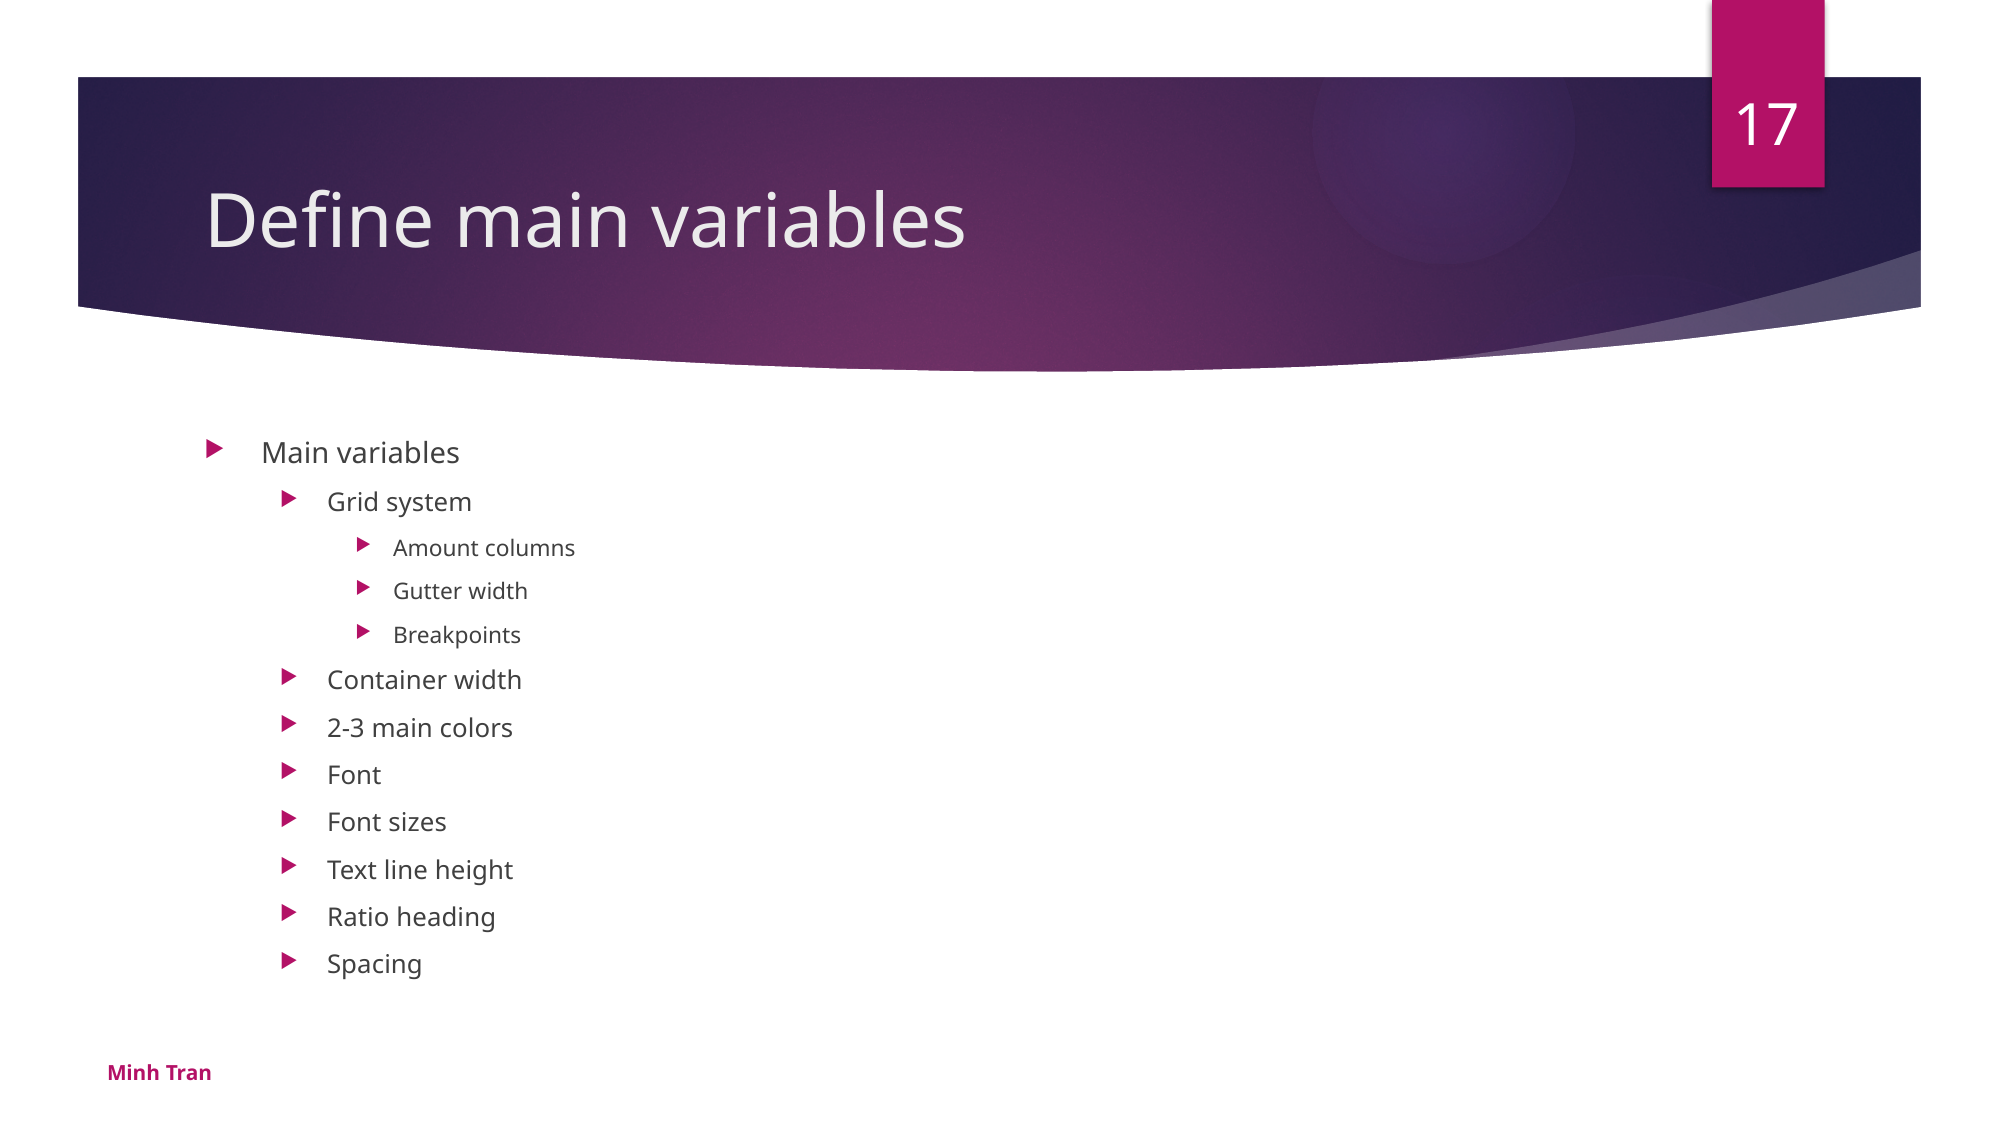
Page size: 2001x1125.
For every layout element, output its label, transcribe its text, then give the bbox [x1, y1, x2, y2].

title Define main variables [189, 159, 1627, 276]
list Main variables Grid system Amount columns Gutter width Breakpoints Container width 2-3 main colors Font Font sizes Text line height Ratio heading Spacing [189, 427, 1638, 988]
slide_number 17 [1698, 48, 1836, 175]
footer Minh Tran [92, 1048, 726, 1099]
